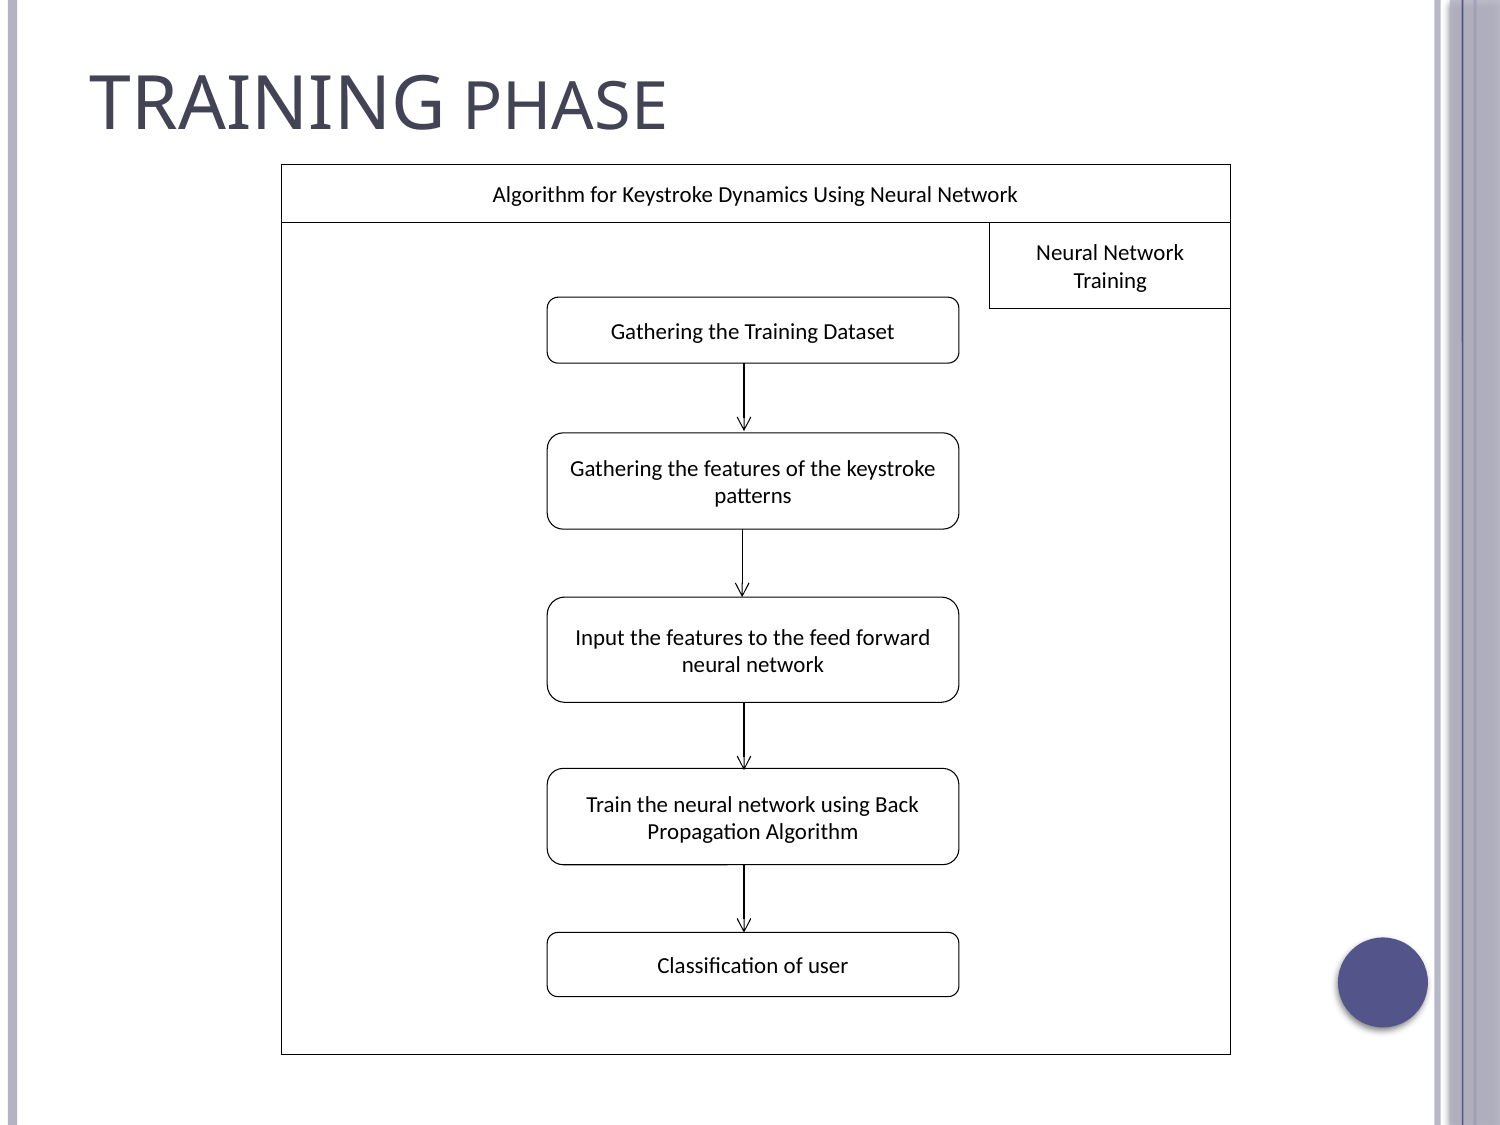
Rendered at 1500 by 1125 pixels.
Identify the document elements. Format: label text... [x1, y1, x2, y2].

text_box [280, 163, 1231, 1055]
title Training Phase [75, 45, 1425, 153]
